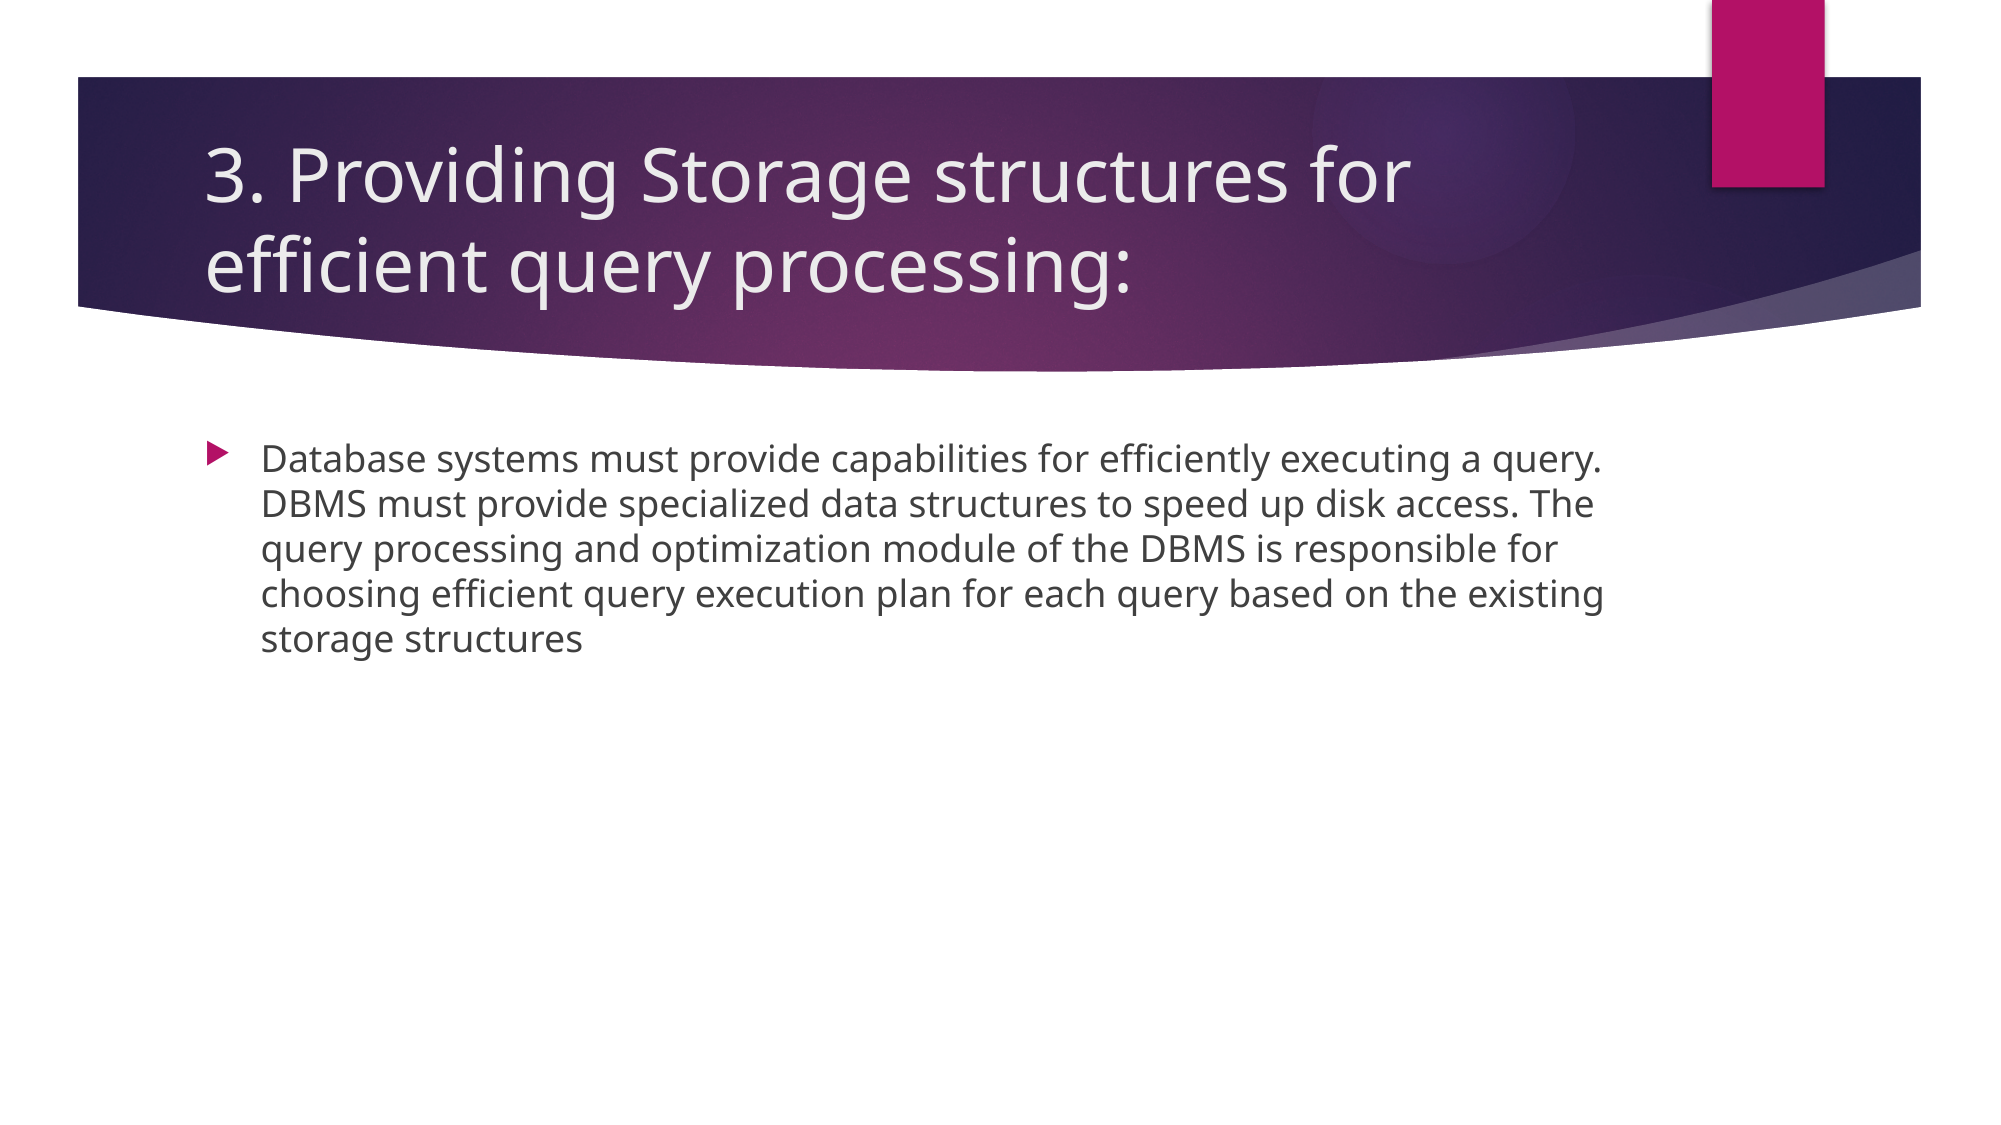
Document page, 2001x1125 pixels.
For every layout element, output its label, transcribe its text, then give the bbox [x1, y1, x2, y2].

list Database systems must provide capabilities for efficiently executing a query. DBMS must provide specialized data structures to speed up disk access. The query processing and optimization module of the DBMS is responsible for choosing efficient query execution plan for each query based on the existing storage structures [189, 427, 1638, 988]
title 3. Providing Storage structures for efficient query processing: [189, 159, 1627, 276]
